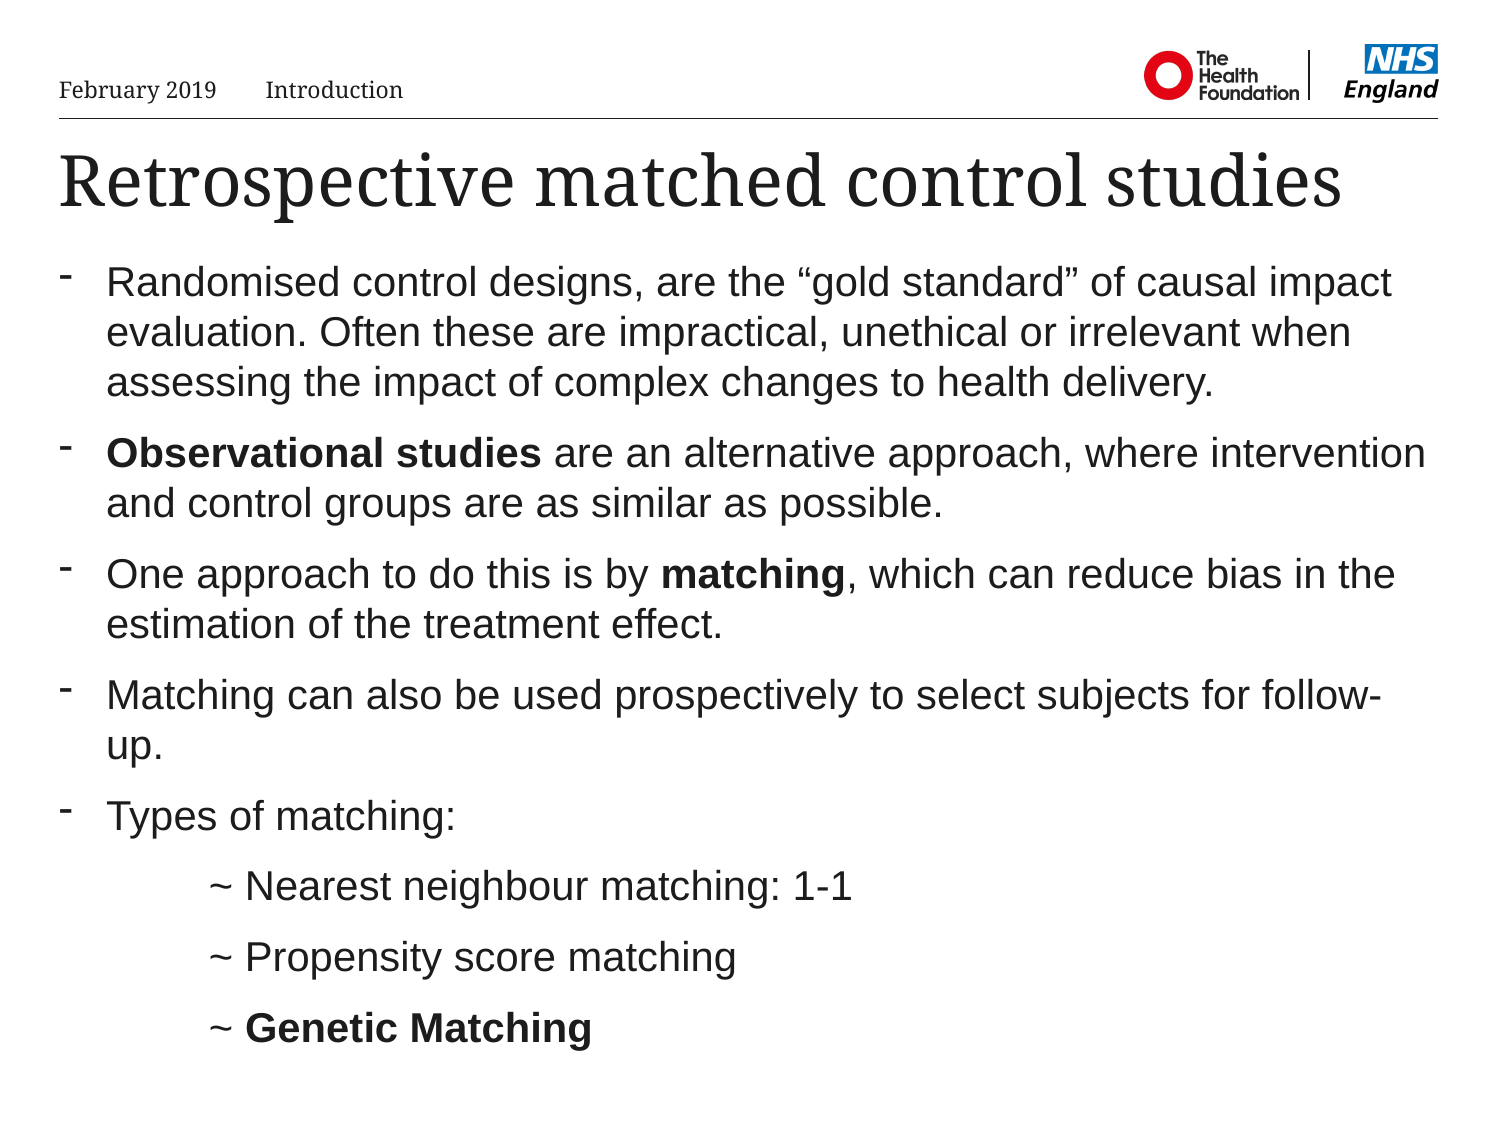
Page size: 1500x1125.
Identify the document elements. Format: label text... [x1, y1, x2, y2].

picture [1144, 50, 1299, 101]
picture [1344, 44, 1439, 103]
footer Introduction [265, 58, 1125, 103]
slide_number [59, 58, 243, 103]
list Randomised control designs, are the “gold standard” of causal impact evaluation. Often these are impractical, unethical or irrelevant when assessing the impact of complex changes to health delivery. Observational studies are an alternative approach, where intervention and control groups are as similar as possible. One approach to do this is by matching, which can reduce bias in the estimation of the treatment effect. Matching can also be used prospectively to select subjects for follow-up. Types of matching: ~ Nearest neighbour matching: 1-1 ~ Propensity score matching ~ Genetic Matching [59, 254, 1438, 1083]
title Retrospective matched control studies [59, 135, 1438, 222]
